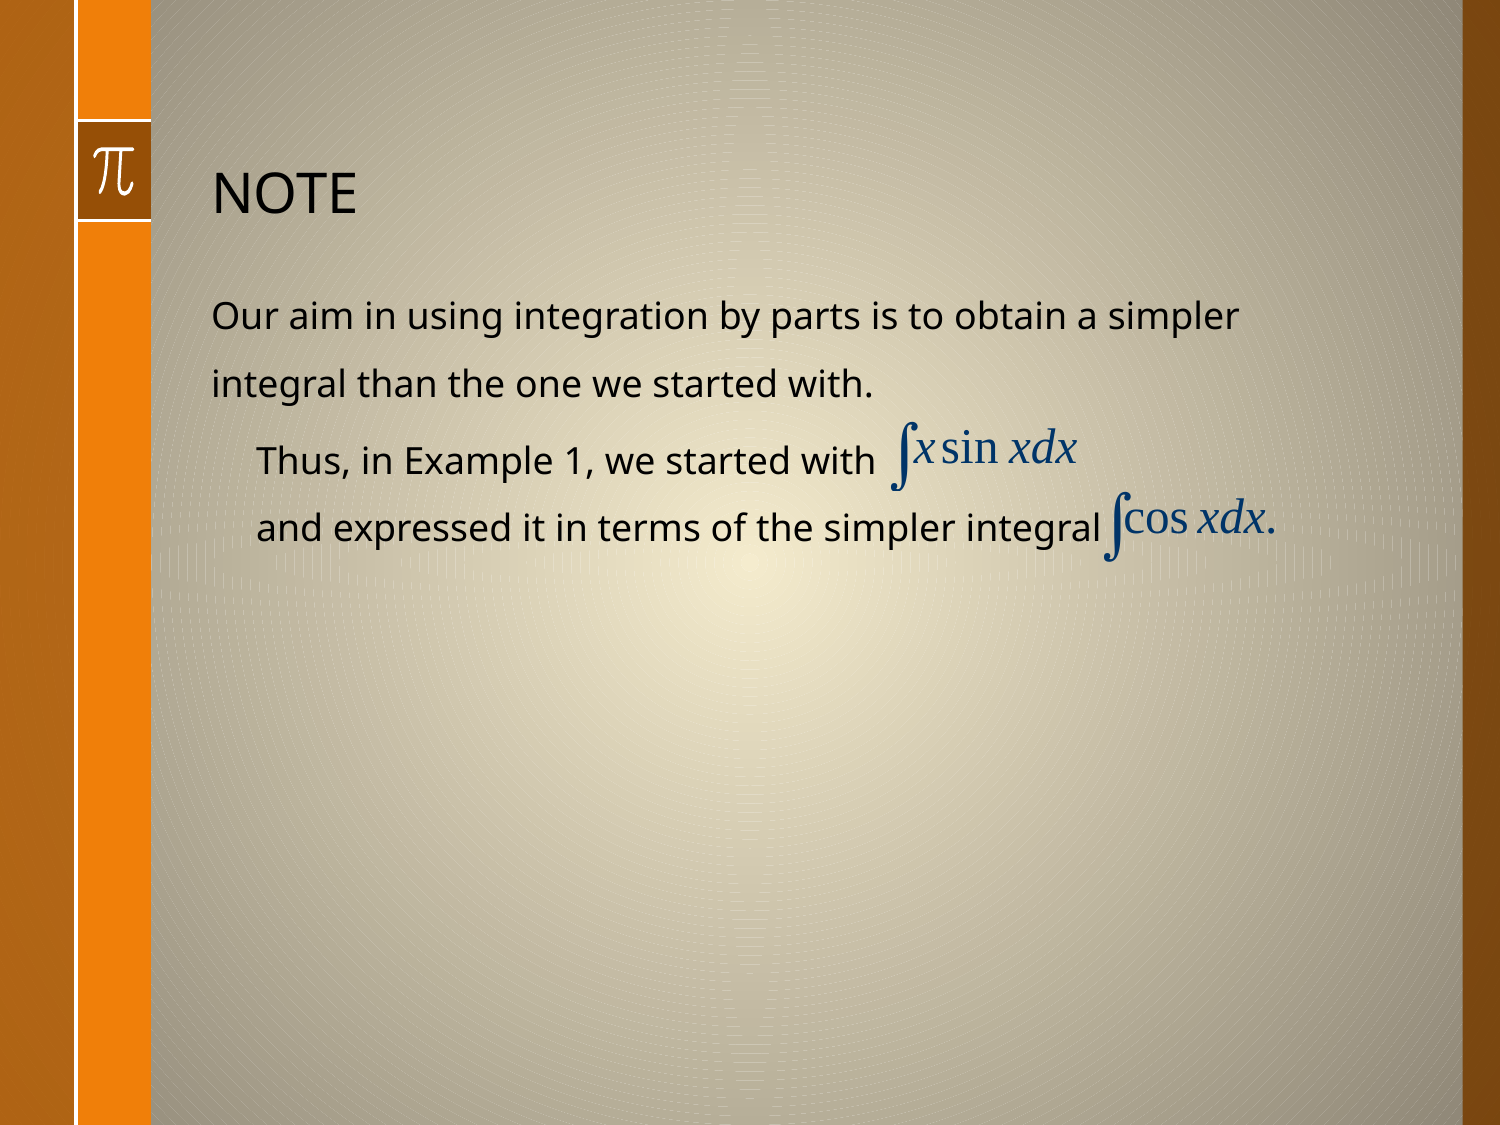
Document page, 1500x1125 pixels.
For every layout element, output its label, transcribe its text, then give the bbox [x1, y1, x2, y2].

title NOTE [196, 29, 1400, 233]
picture [1092, 479, 1277, 562]
picture [879, 408, 1081, 491]
list Our aim in using integration by parts is to obtain a simpler integral than the one we started with. Thus, in Example 1, we started with and expressed it in terms of the simpler integral [196, 262, 1400, 1013]
